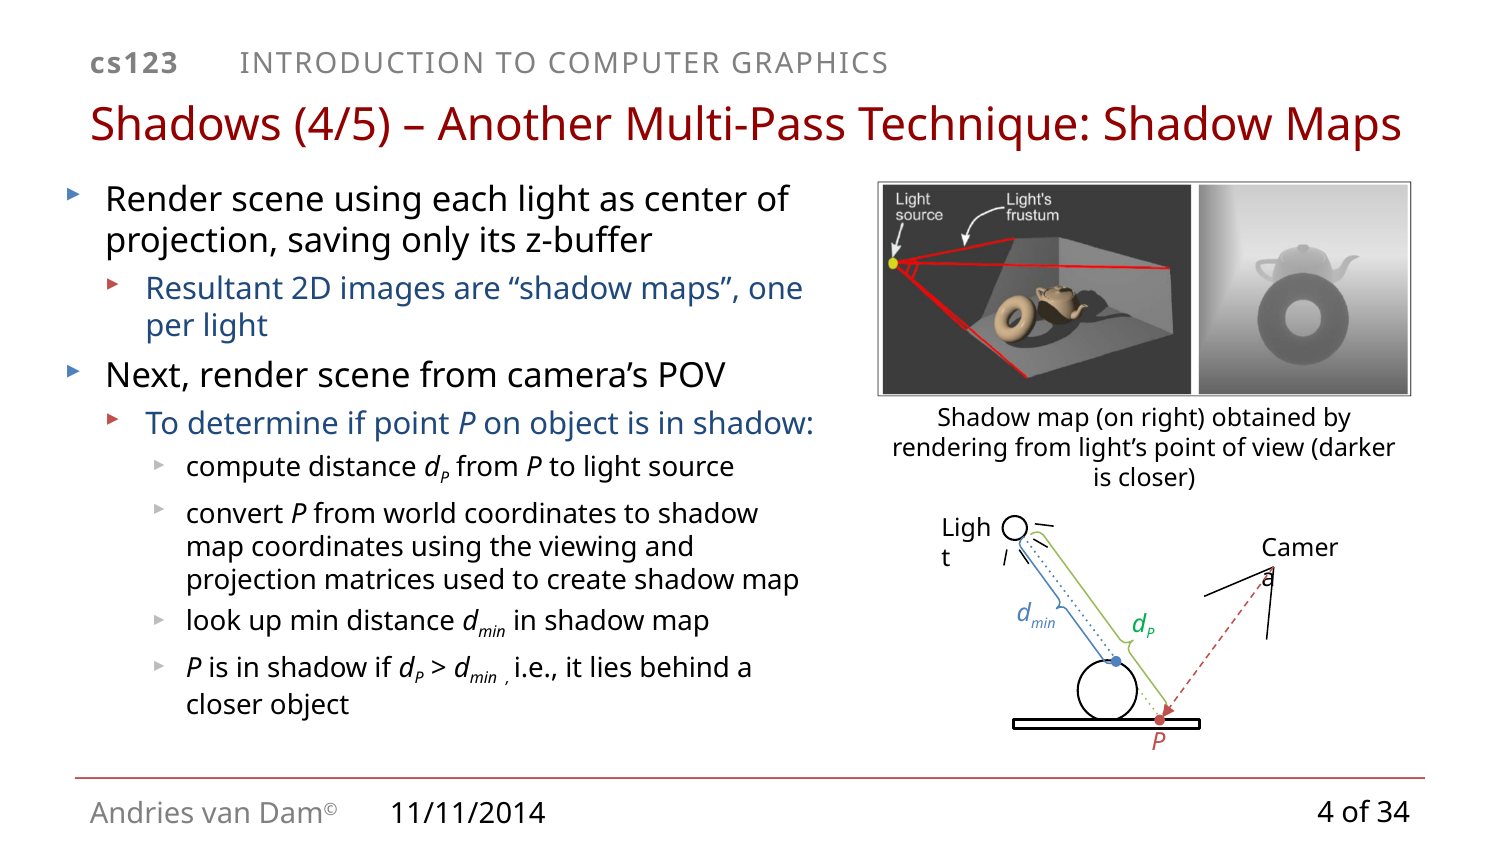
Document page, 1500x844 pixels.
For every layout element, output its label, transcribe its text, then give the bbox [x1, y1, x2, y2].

title Shadows (4/5) – Another Multi-Pass Technique: Shadow Maps [75, 84, 1425, 160]
text_box Shadow map (on right) obtained by rendering from light’s point of view (darker is closer) [876, 408, 1412, 499]
list Render scene using each light as center of projection, saving only its z-buffer Resultant 2D images are “shadow maps”, one per light Next, render scene from camera’s POV To determine if point P on object is in shadow: compute distance dP from P to light source convert P from world coordinates to shadow map coordinates using the viewing and projection matrices used to create shadow map look up min distance dmin in shadow map P is in shadow if dP > dmin , i.e., it lies behind a closer object [50, 169, 831, 771]
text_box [1001, 526, 1120, 682]
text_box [1003, 523, 1054, 566]
picture [876, 180, 1413, 398]
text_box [926, 503, 1359, 764]
